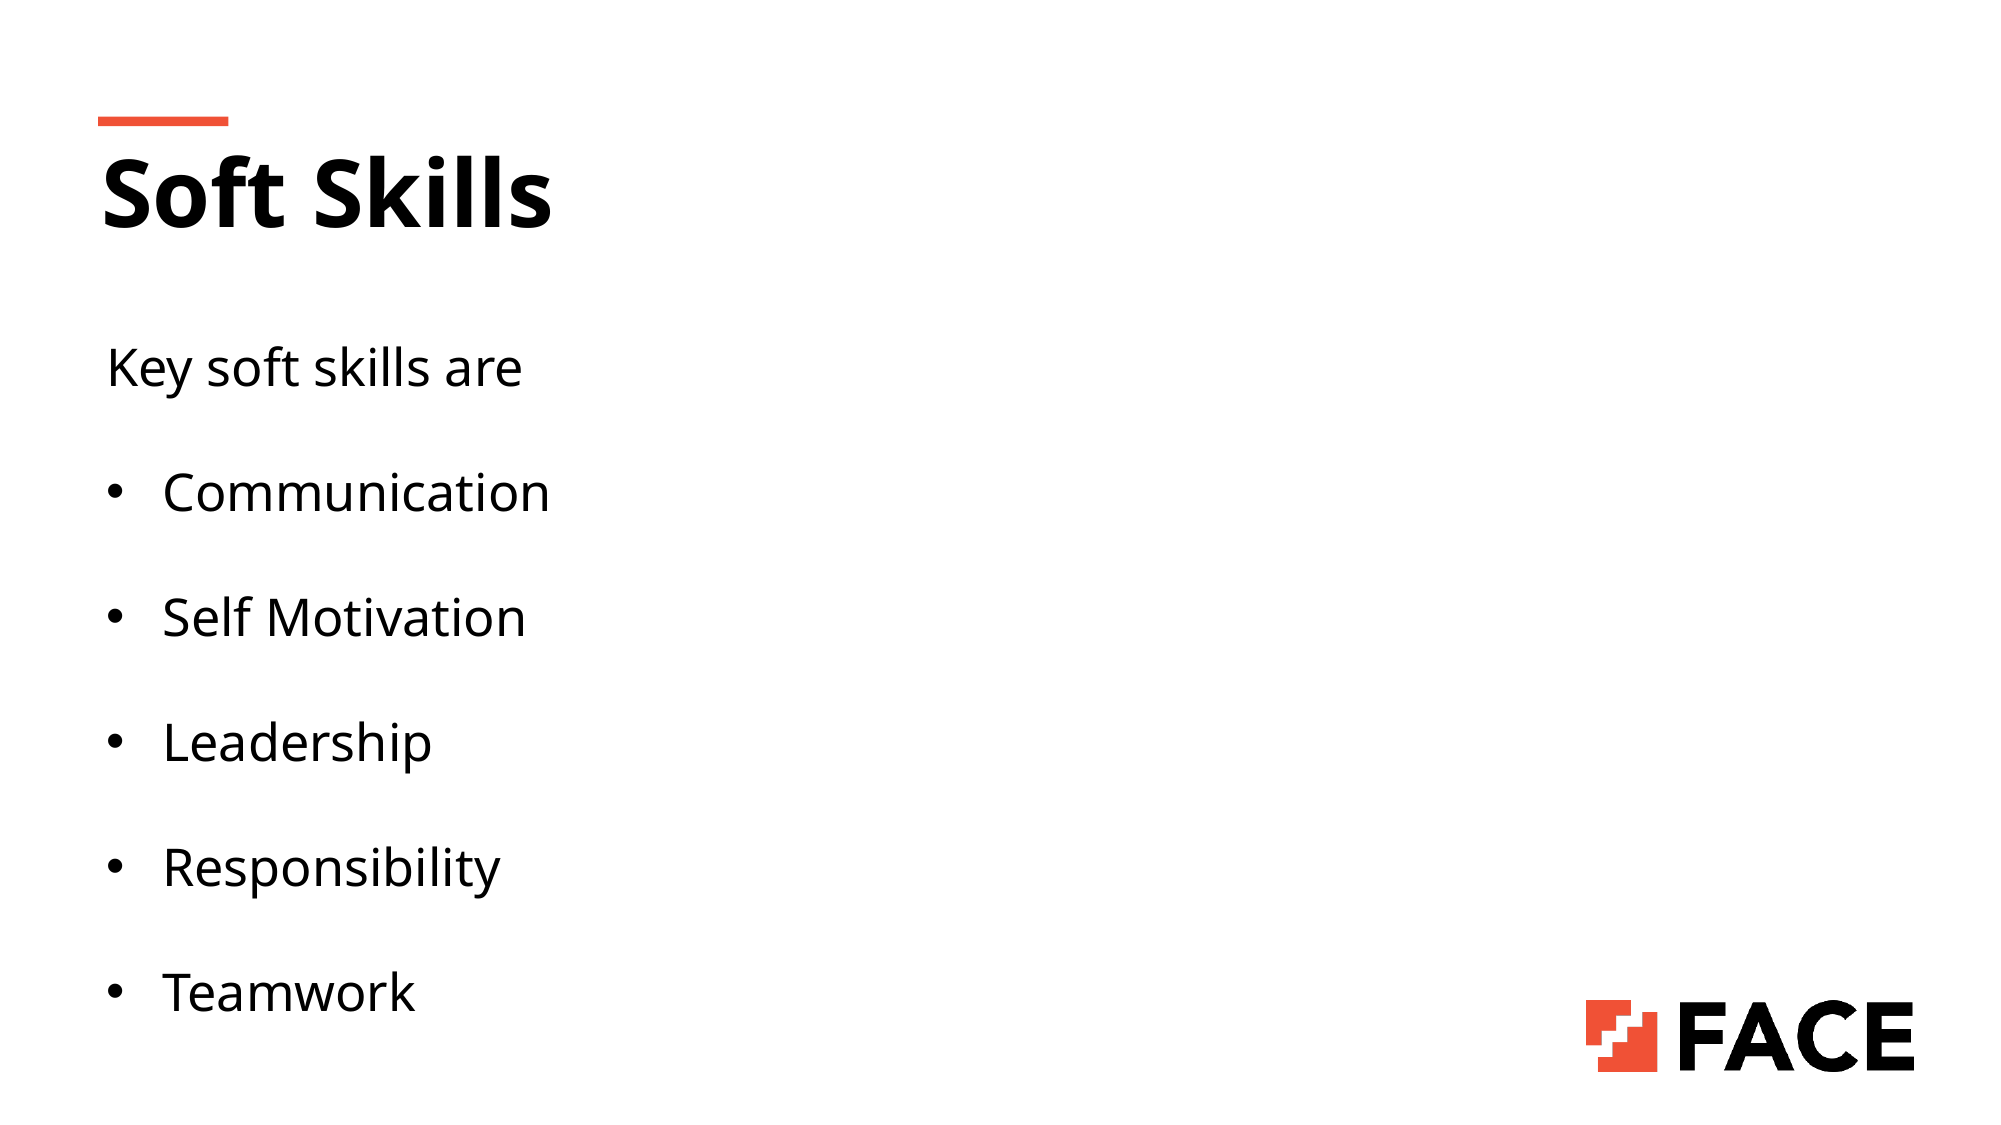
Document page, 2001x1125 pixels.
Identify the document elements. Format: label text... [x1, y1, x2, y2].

text_box Soft Skills [86, 126, 1938, 254]
picture [1586, 1000, 1915, 1072]
text_box [96, 115, 231, 128]
text_box Key soft skills are Communication Self Motivation Leadership Responsibility Teamwork [91, 264, 1788, 1125]
